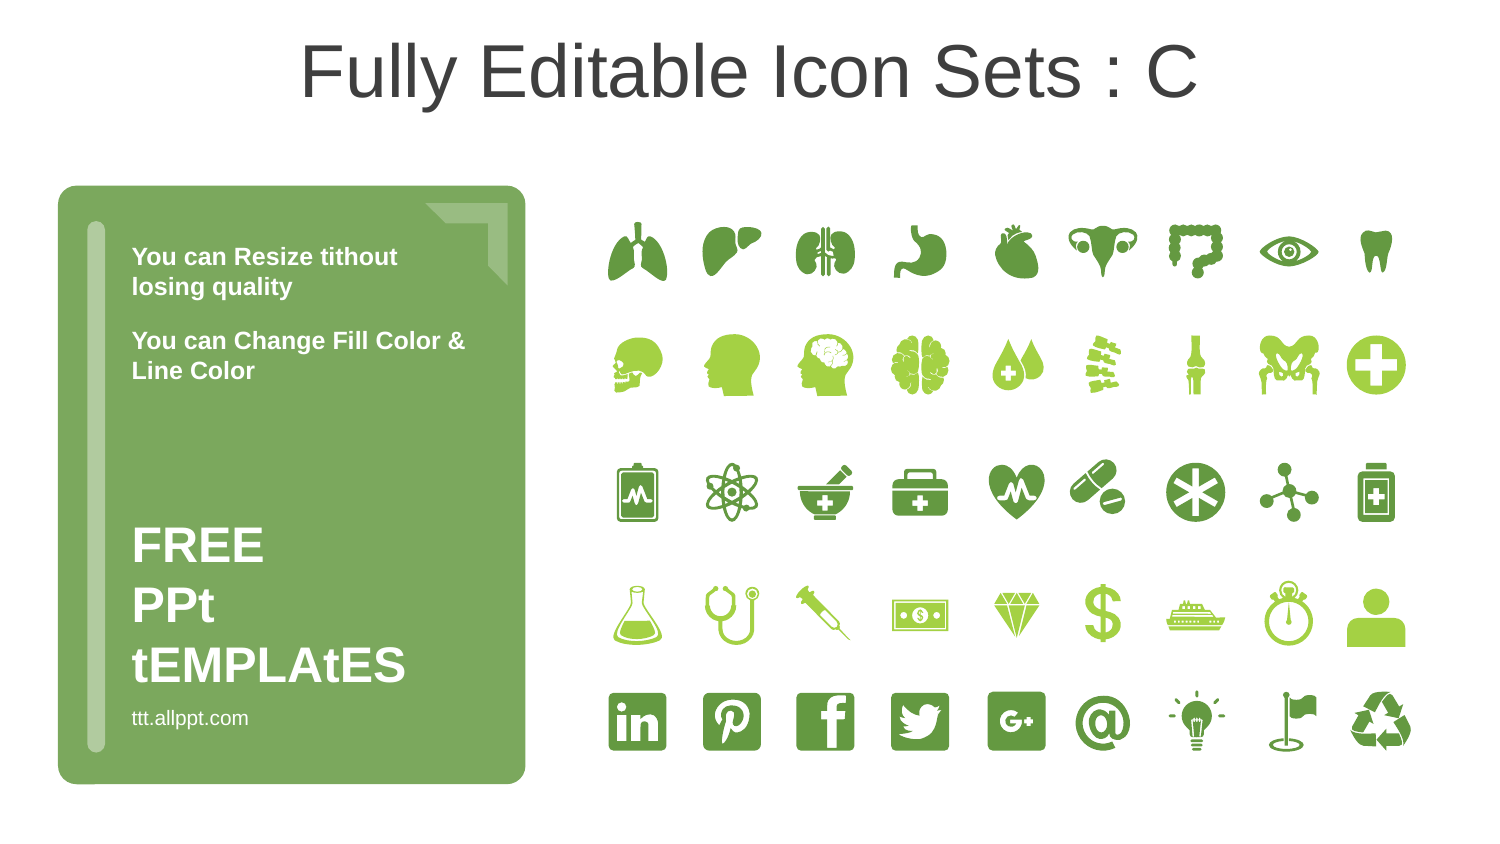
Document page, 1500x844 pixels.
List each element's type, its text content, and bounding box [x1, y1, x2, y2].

list Fully Editable Icon Sets : C [0, 20, 1500, 115]
text_box [1268, 691, 1317, 752]
text_box [705, 462, 759, 522]
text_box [1082, 335, 1122, 401]
text_box [797, 334, 854, 397]
text_box [893, 225, 947, 278]
text_box You can Change Fill Color & Line Color [116, 316, 483, 393]
text_box [704, 585, 760, 645]
text_box [891, 692, 950, 751]
text_box [1259, 236, 1319, 267]
text_box ttt.allppt.com [116, 702, 483, 738]
text_box [737, 227, 762, 250]
text_box [1264, 580, 1313, 646]
text_box [608, 221, 668, 281]
text_box [797, 464, 854, 520]
text_box [994, 592, 1040, 604]
text_box [1181, 700, 1212, 738]
text_box [1258, 335, 1320, 395]
text_box [1166, 600, 1226, 631]
text_box [1068, 225, 1138, 278]
text_box [1357, 471, 1395, 522]
text_box [890, 335, 920, 395]
text_box [1346, 335, 1406, 395]
text_box [703, 692, 761, 751]
text_box [988, 464, 1045, 520]
text_box [1365, 462, 1387, 470]
text_box [1168, 224, 1223, 279]
text_box [702, 226, 738, 277]
text_box You can Resize tithout losing quality [116, 232, 483, 309]
text_box [892, 468, 948, 489]
text_box [987, 691, 1046, 751]
text_box [1190, 739, 1204, 751]
text_box [795, 226, 855, 277]
text_box [612, 337, 663, 393]
text_box [892, 490, 948, 516]
text_box [1350, 691, 1411, 751]
text_box [1085, 584, 1121, 643]
text_box [608, 692, 667, 751]
text_box [1069, 459, 1117, 503]
text_box [995, 224, 1039, 279]
text_box [796, 585, 851, 641]
text_box [1099, 488, 1126, 515]
text_box [1075, 695, 1131, 751]
text_box [1166, 462, 1226, 522]
text_box [1174, 698, 1181, 704]
text_box [921, 335, 950, 395]
text_box [613, 585, 662, 645]
text_box [994, 605, 1040, 638]
text_box [1363, 588, 1390, 615]
text_box FREE PPt tEMPLAtES [116, 504, 483, 702]
text_box [992, 338, 1044, 391]
text_box [616, 462, 659, 522]
text_box [892, 599, 949, 632]
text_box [703, 329, 764, 397]
text_box [1347, 617, 1406, 647]
text_box [1259, 462, 1319, 522]
text_box [1186, 335, 1206, 395]
text_box [796, 692, 855, 751]
text_box [1360, 230, 1393, 273]
